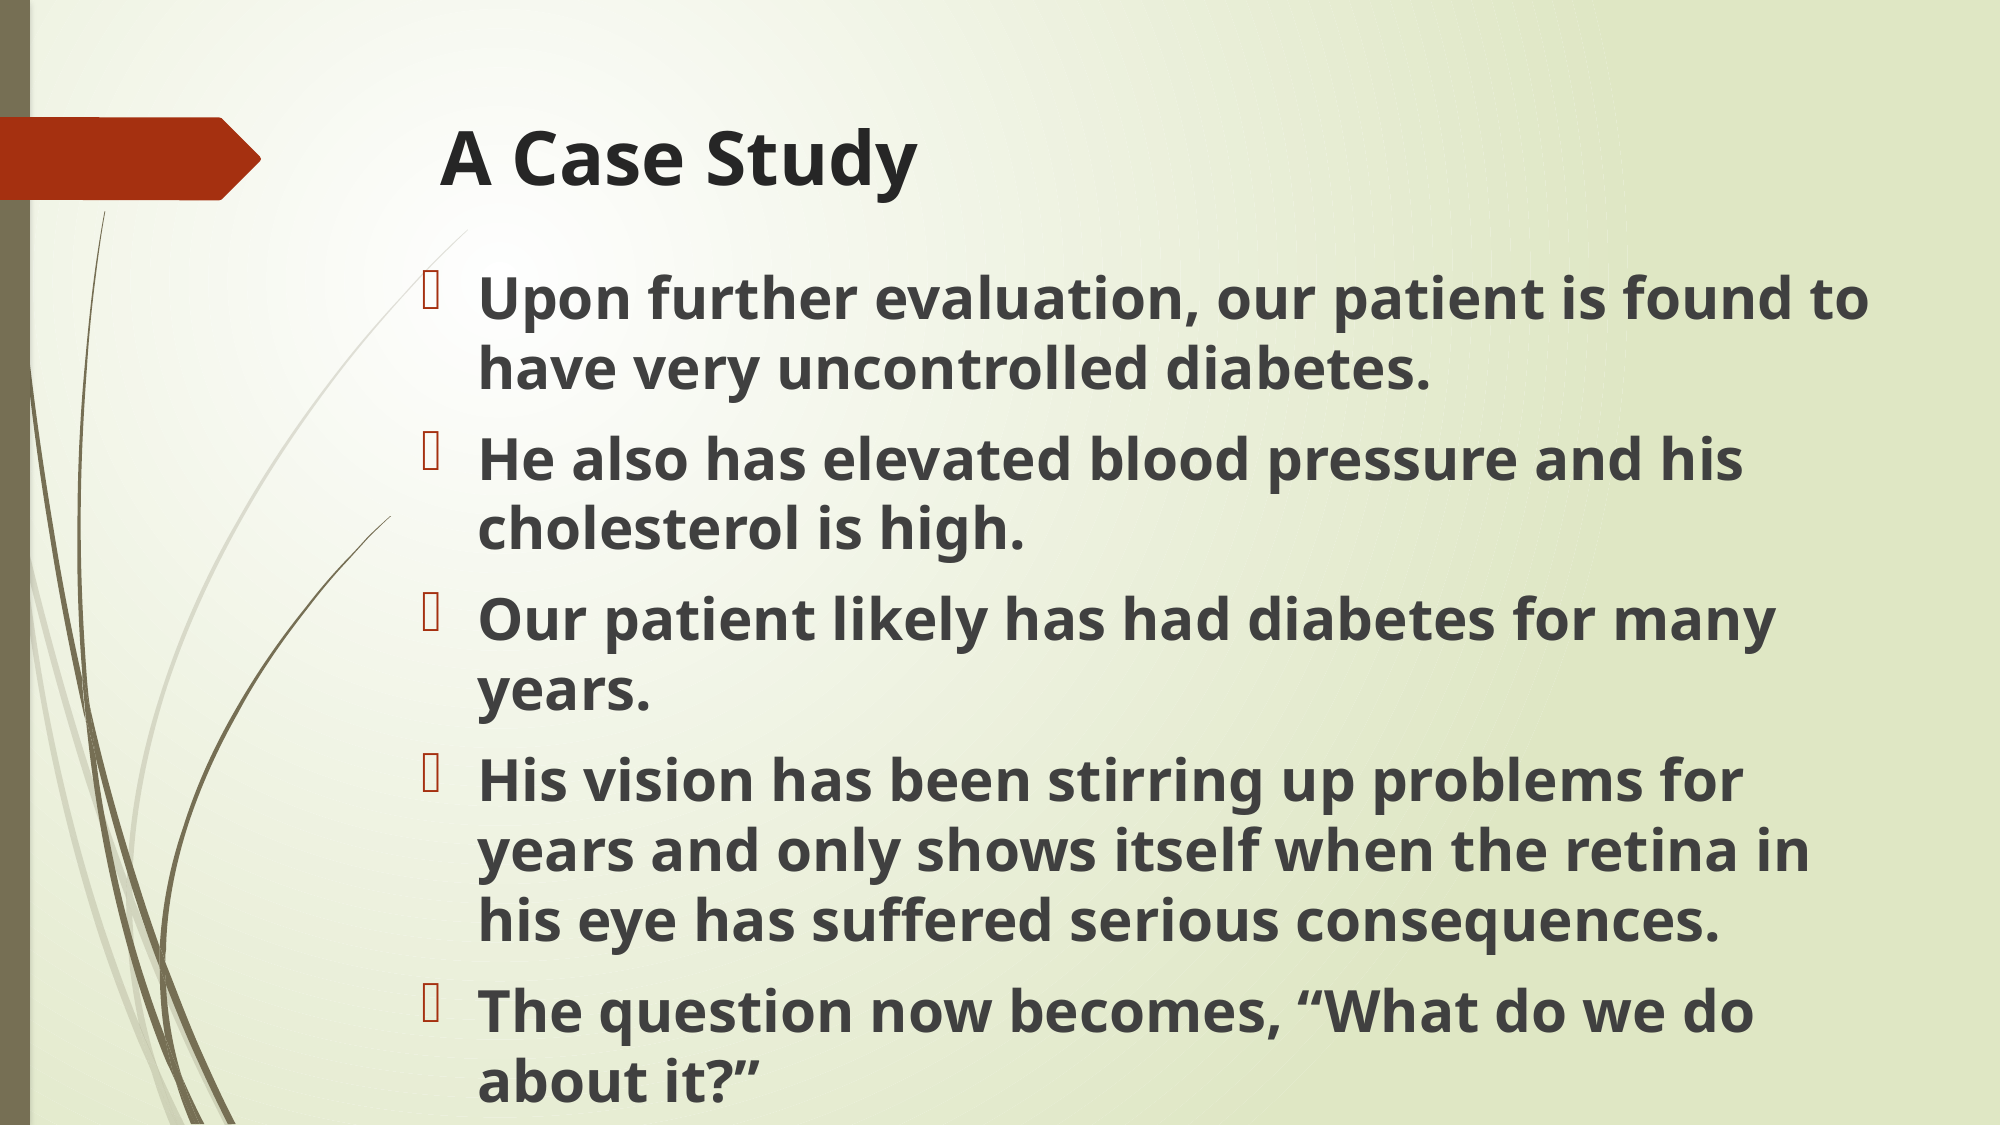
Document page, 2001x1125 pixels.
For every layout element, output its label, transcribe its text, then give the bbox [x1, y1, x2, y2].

list Upon further evaluation, our patient is found to have very uncontrolled diabetes. He also has elevated blood pressure and his cholesterol is high. Our patient likely has had diabetes for many years. His vision has been stirring up problems for years and only shows itself when the retina in his eye has suffered serious consequences. The question now becomes, “What do we do about it?” [406, 253, 1888, 970]
title A Case Study [425, 102, 1888, 253]
